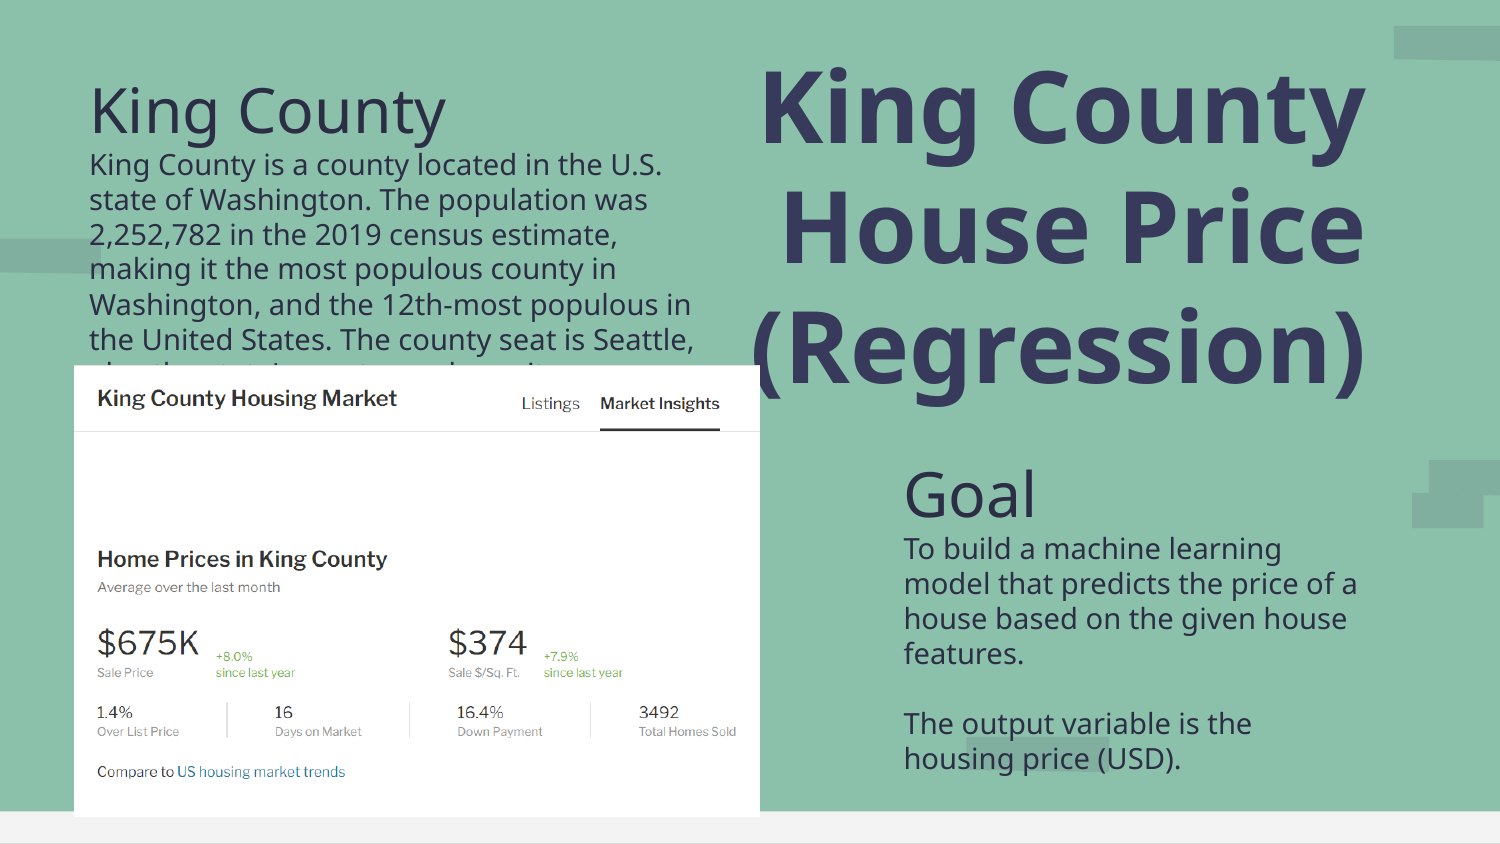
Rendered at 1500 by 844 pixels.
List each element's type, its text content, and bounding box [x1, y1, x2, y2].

text_box King County King County is a county located in the U.S. state of Washington. The population was 2,252,782 in the 2019 census estimate, making it the most populous county in Washington, and the 12th-most populous in the United States. The county seat is Seattle, also the state's most populous city. [74, 56, 719, 363]
title King County House Price (Regression) [719, 150, 1383, 419]
picture [73, 365, 760, 818]
text_box Goal To build a machine learning model that predicts the price of a house based on the given house features. The output variable is the housing price (USD). [888, 440, 1375, 778]
